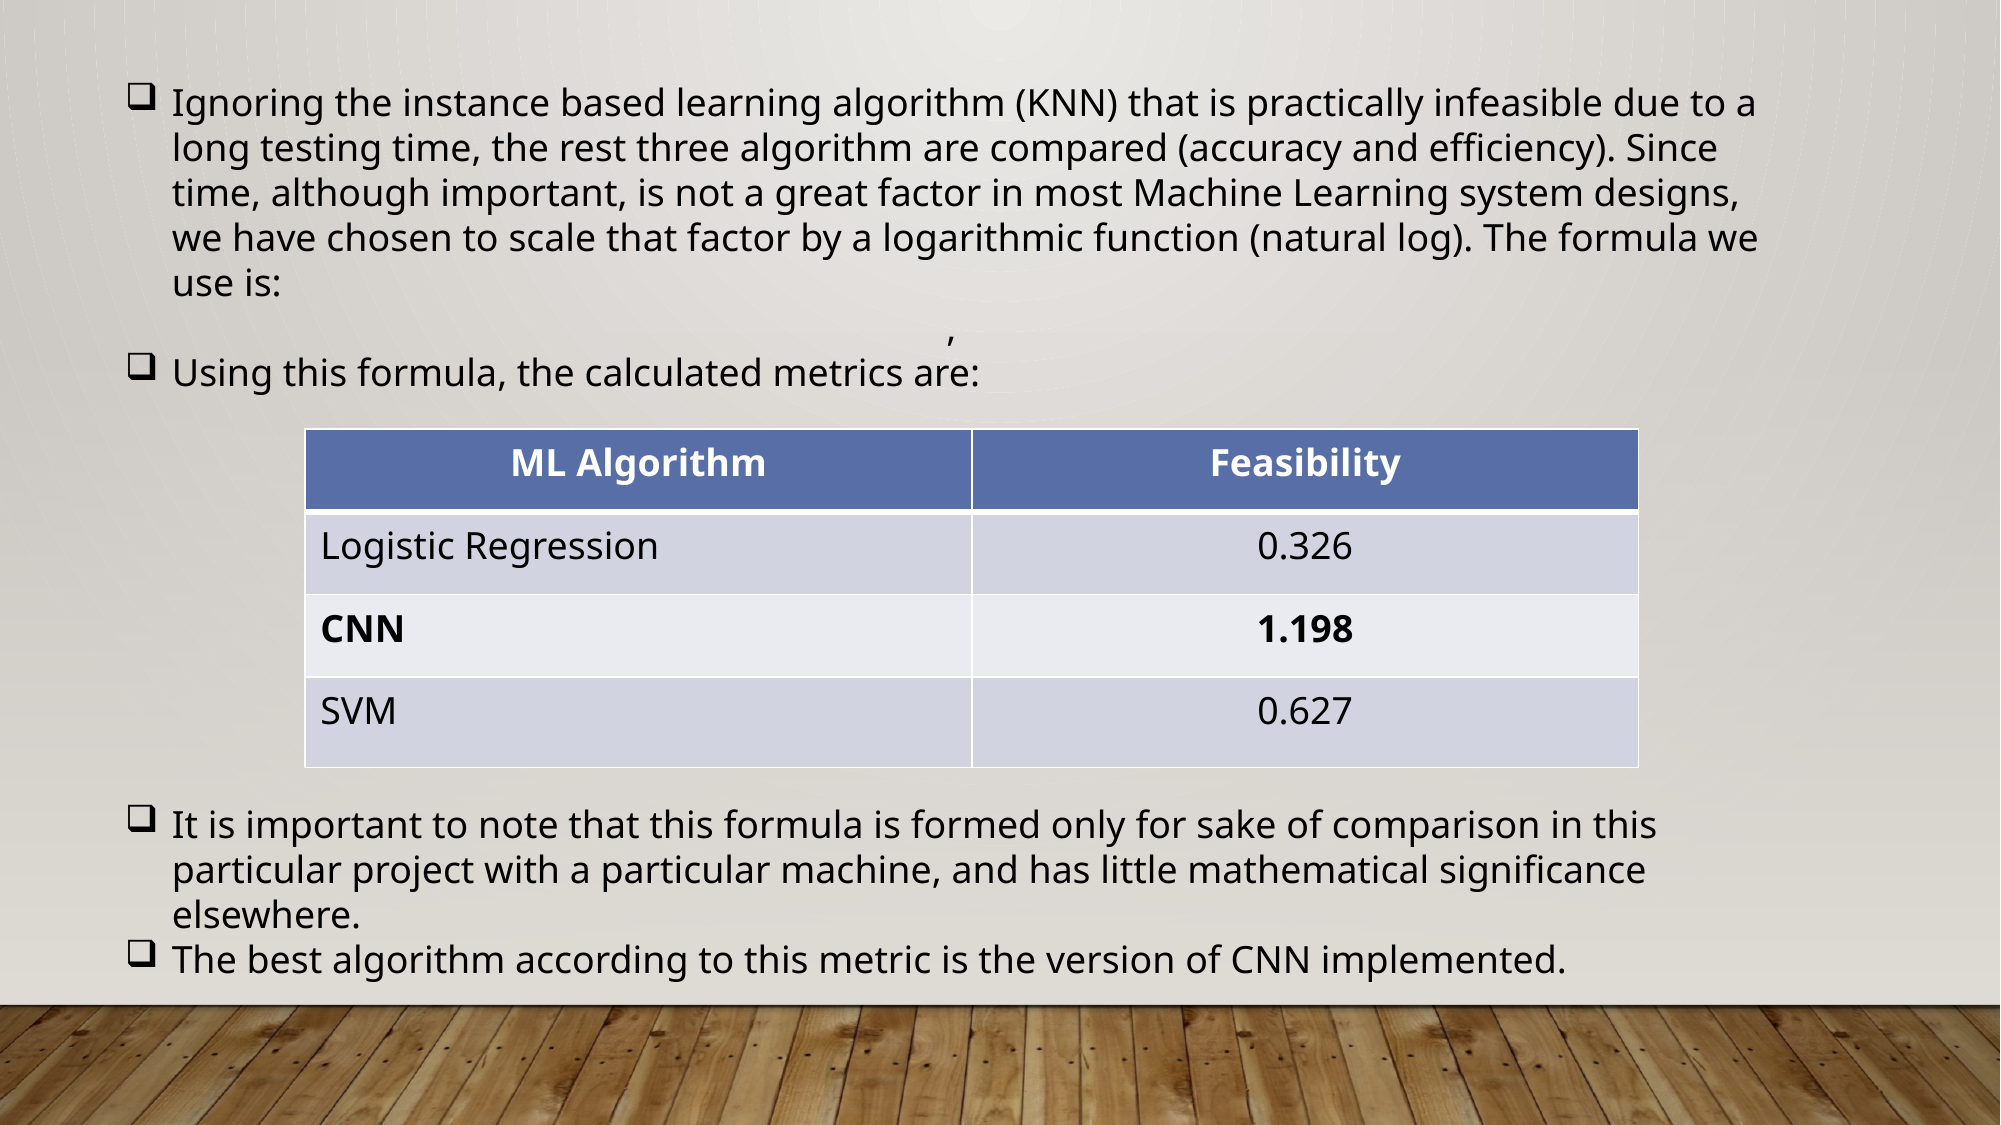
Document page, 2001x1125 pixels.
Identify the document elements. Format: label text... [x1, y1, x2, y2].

table_header Feasibility [973, 430, 1638, 509]
table_cell SVM [306, 678, 971, 767]
text_box It is important to note that this formula is formed only for sake of comparison in this particular project with a particular machine, and has little mathematical significance elsewhere. The best algorithm according to this metric is the version of CNN implemented. [110, 794, 1758, 989]
table_cell CNN [306, 595, 971, 676]
table_cell 1.198 [973, 595, 1638, 676]
table_cell Logistic Regression [306, 515, 971, 594]
picture [0, 1005, 2000, 1125]
table_cell 0.326 [973, 515, 1638, 594]
table_header ML Algorithm [306, 430, 971, 509]
table_cell 0.627 [973, 678, 1638, 767]
